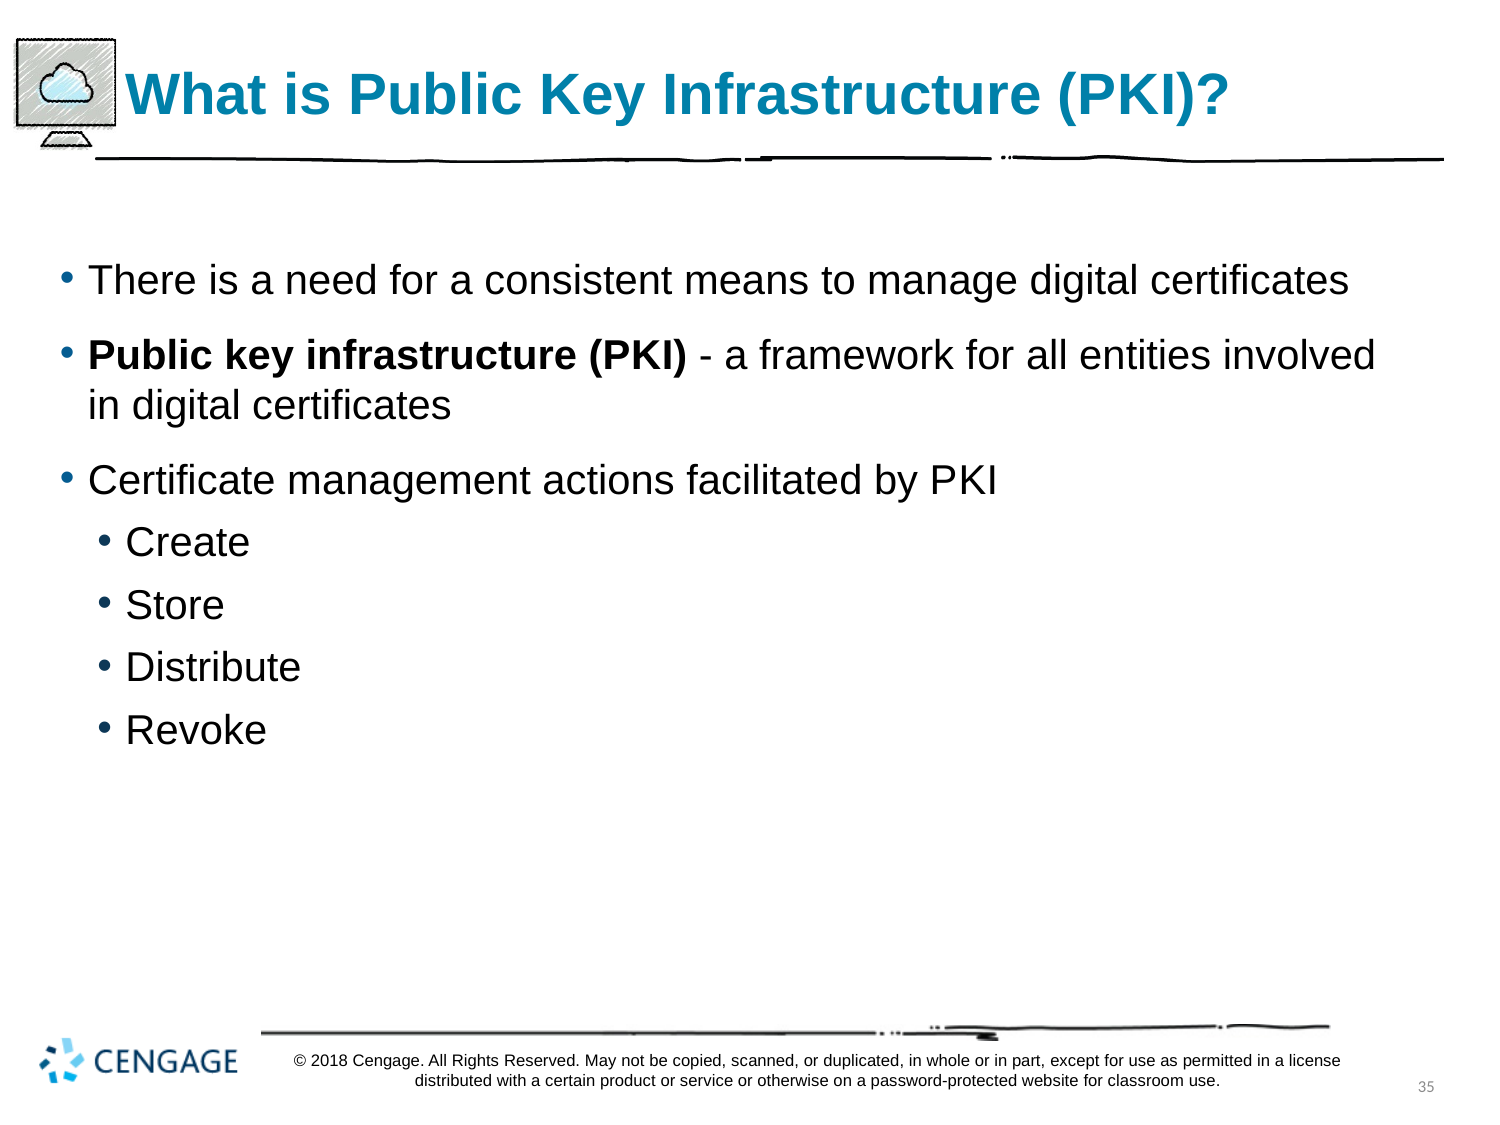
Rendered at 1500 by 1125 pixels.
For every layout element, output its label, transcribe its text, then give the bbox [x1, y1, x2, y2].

picture [19, 1024, 250, 1096]
footer © 2018 Cengage. All Rights Reserved. May not be copied, scanned, or duplicated, in whole or in part, except for use as permitted in a license distributed with a certain product or service or otherwise on a password-protected website for classroom use. [262, 1050, 1375, 1091]
picture [13, 36, 117, 151]
title What is Public Key Infrastructure (P K I)? [125, 55, 1442, 127]
picture [95, 155, 1444, 163]
list There is a need for a consistent means to manage digital certificates Public key infrastructure (P K I) - a framework for all entities involved in digital certificates Certificate management actions facilitated by P K I Create Store Distribute Revoke [59, 252, 1400, 758]
picture [261, 1024, 1331, 1041]
